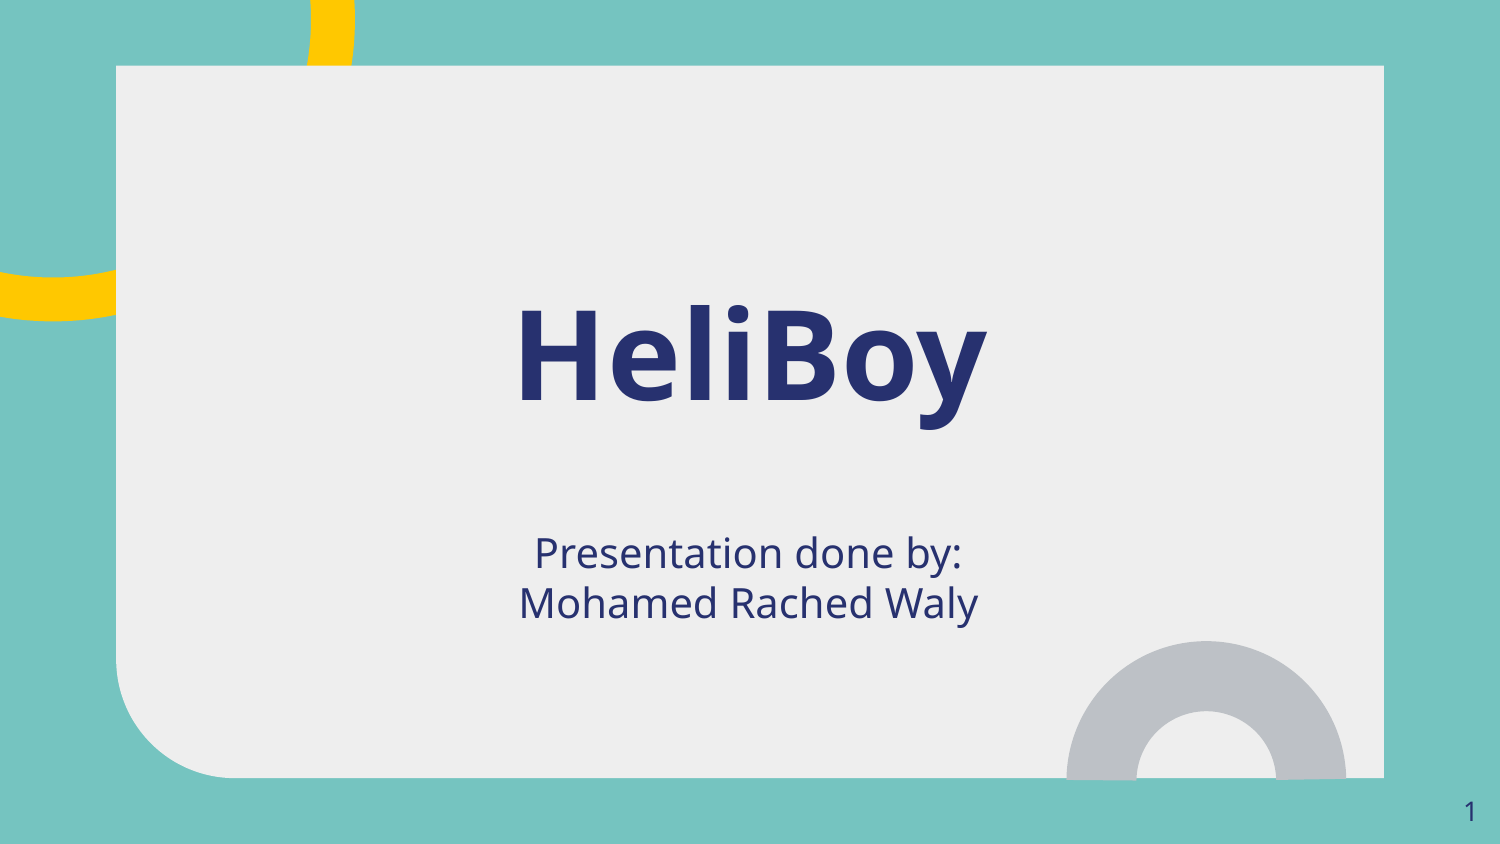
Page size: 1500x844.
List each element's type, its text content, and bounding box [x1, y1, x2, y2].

slide_number ‹#› [1403, 779, 1494, 844]
title HeliBoy [236, 238, 1264, 463]
subtitle Presentation done by: Mohamed Rached Waly [434, 526, 1062, 628]
